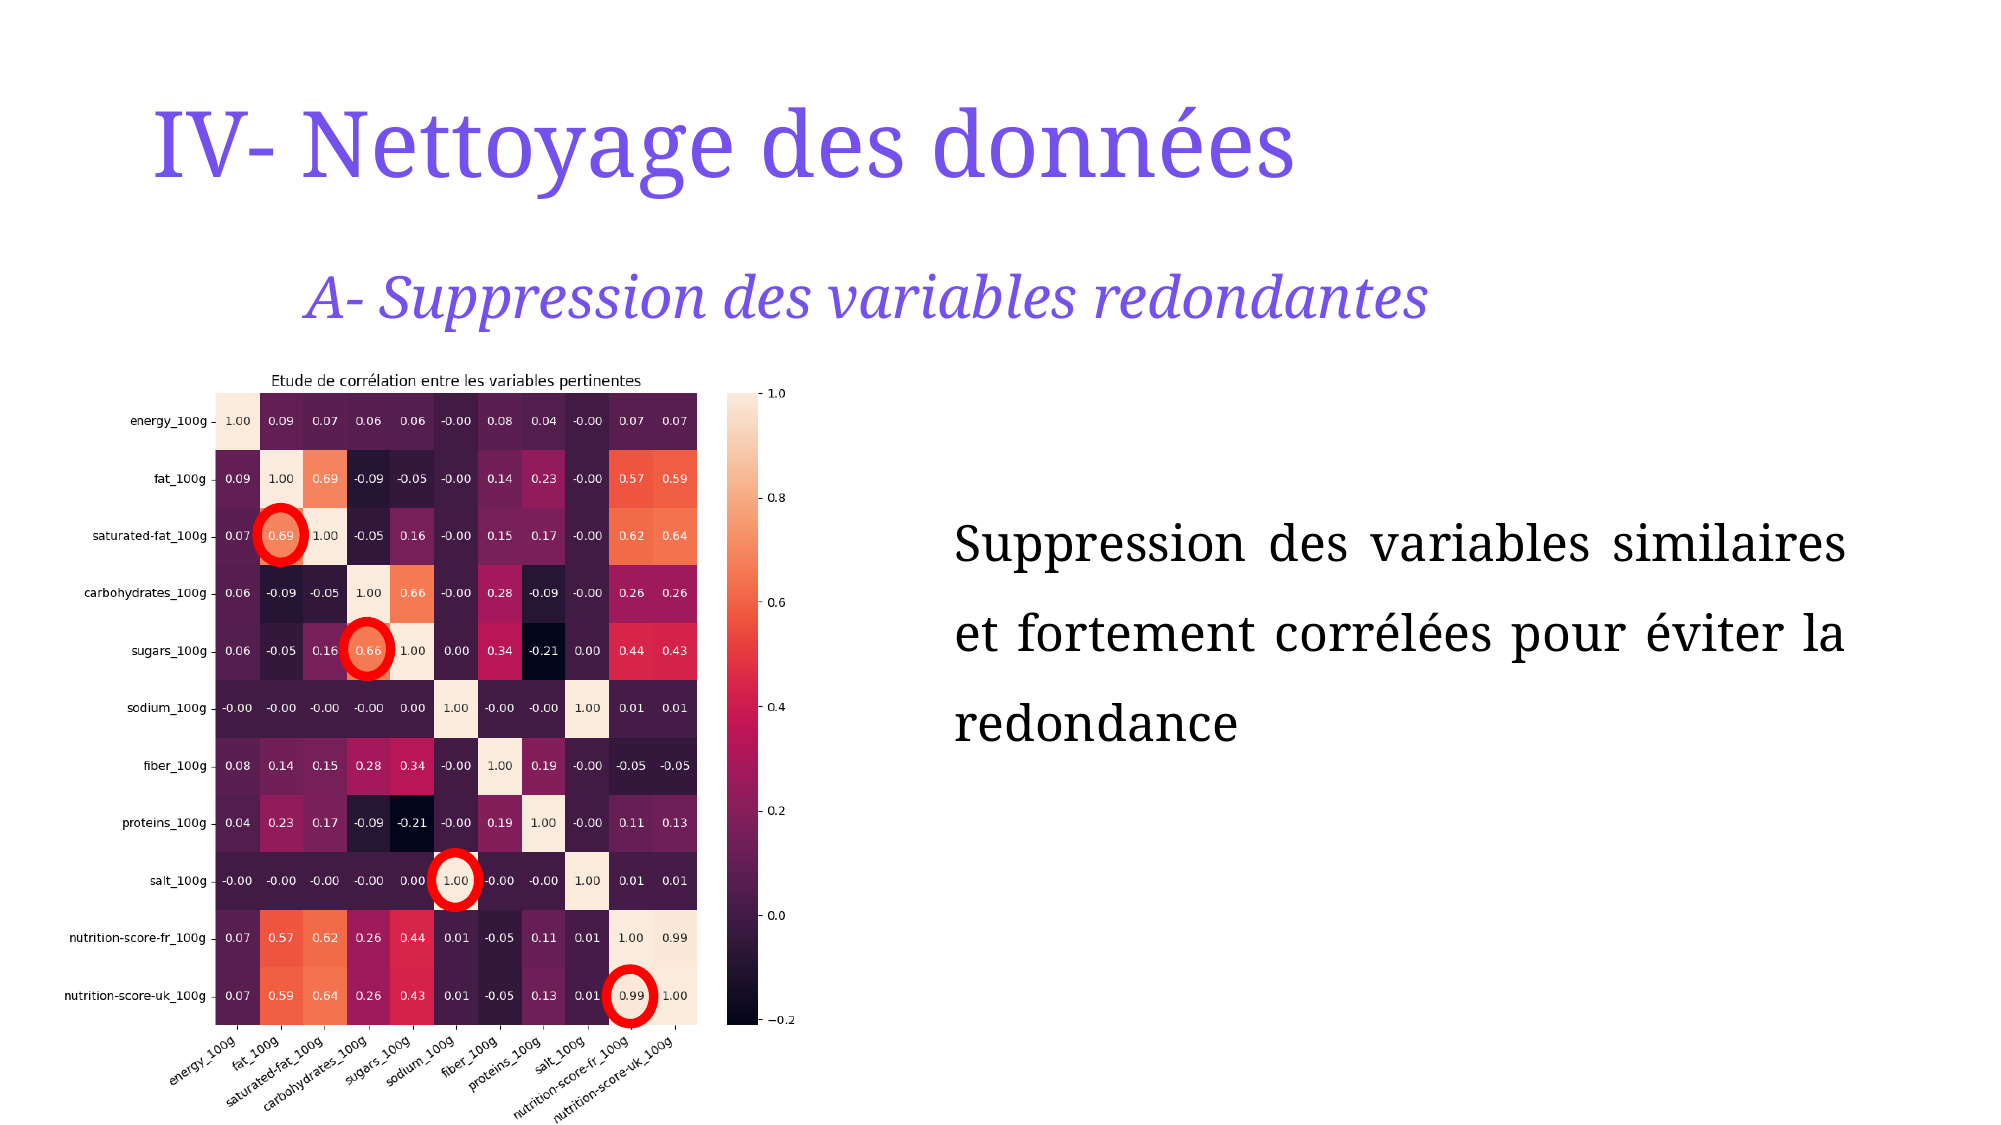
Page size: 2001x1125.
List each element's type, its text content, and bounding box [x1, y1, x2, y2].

picture [55, 366, 800, 1125]
text_box Suppression des variables similaires et fortement corrélées pour éviter la redondance [939, 473, 1863, 781]
list A- Suppression des variables redondantes [290, 217, 1710, 384]
title IV- Nettoyage des données [137, 38, 1863, 257]
